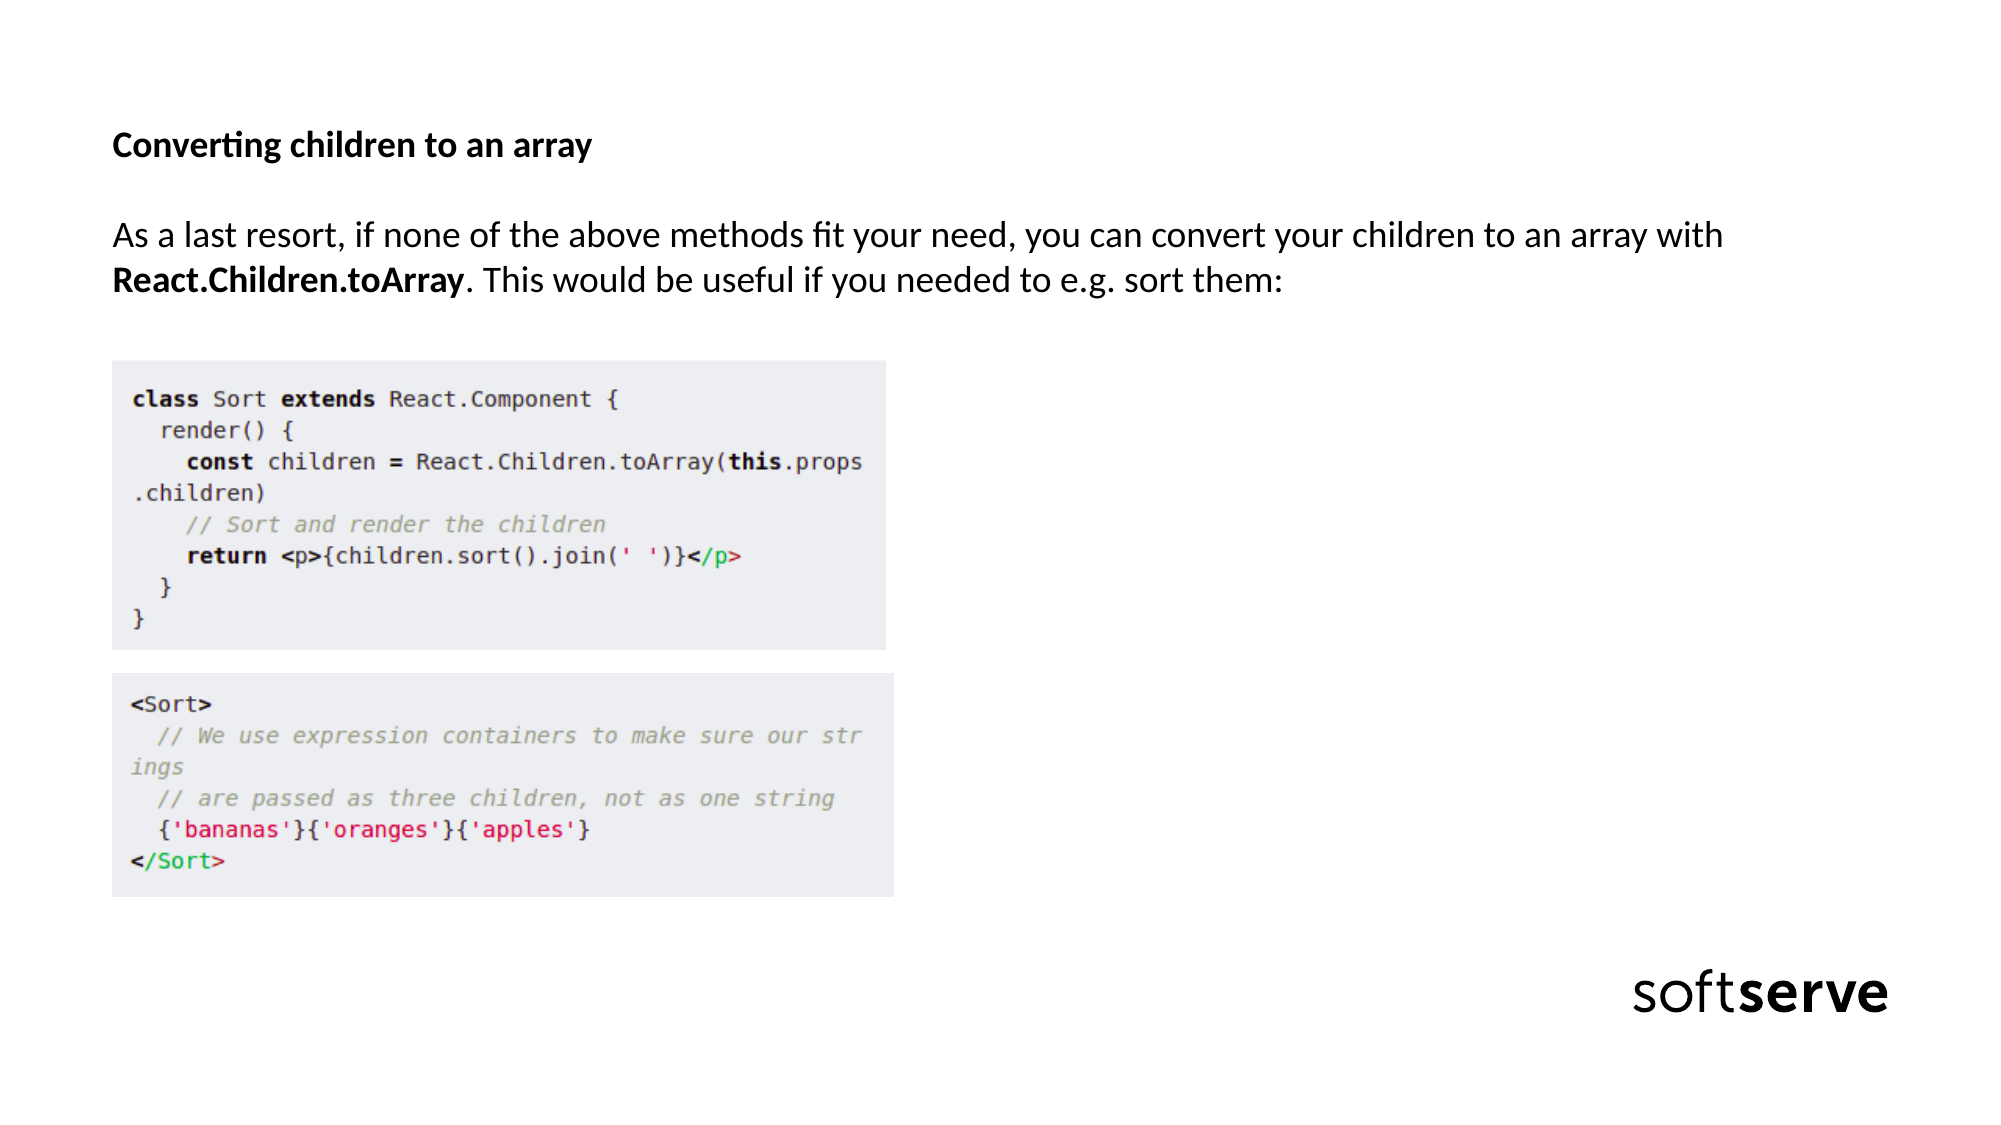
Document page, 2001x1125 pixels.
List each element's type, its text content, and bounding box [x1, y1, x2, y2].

picture [112, 672, 894, 897]
picture [112, 360, 886, 650]
text_box Converting children to an array As a last resort, if none of the above methods fit your need, you can convert your children to an array with React.Children.toArray. This would be useful if you needed to e.g. sort them: [112, 112, 1888, 900]
